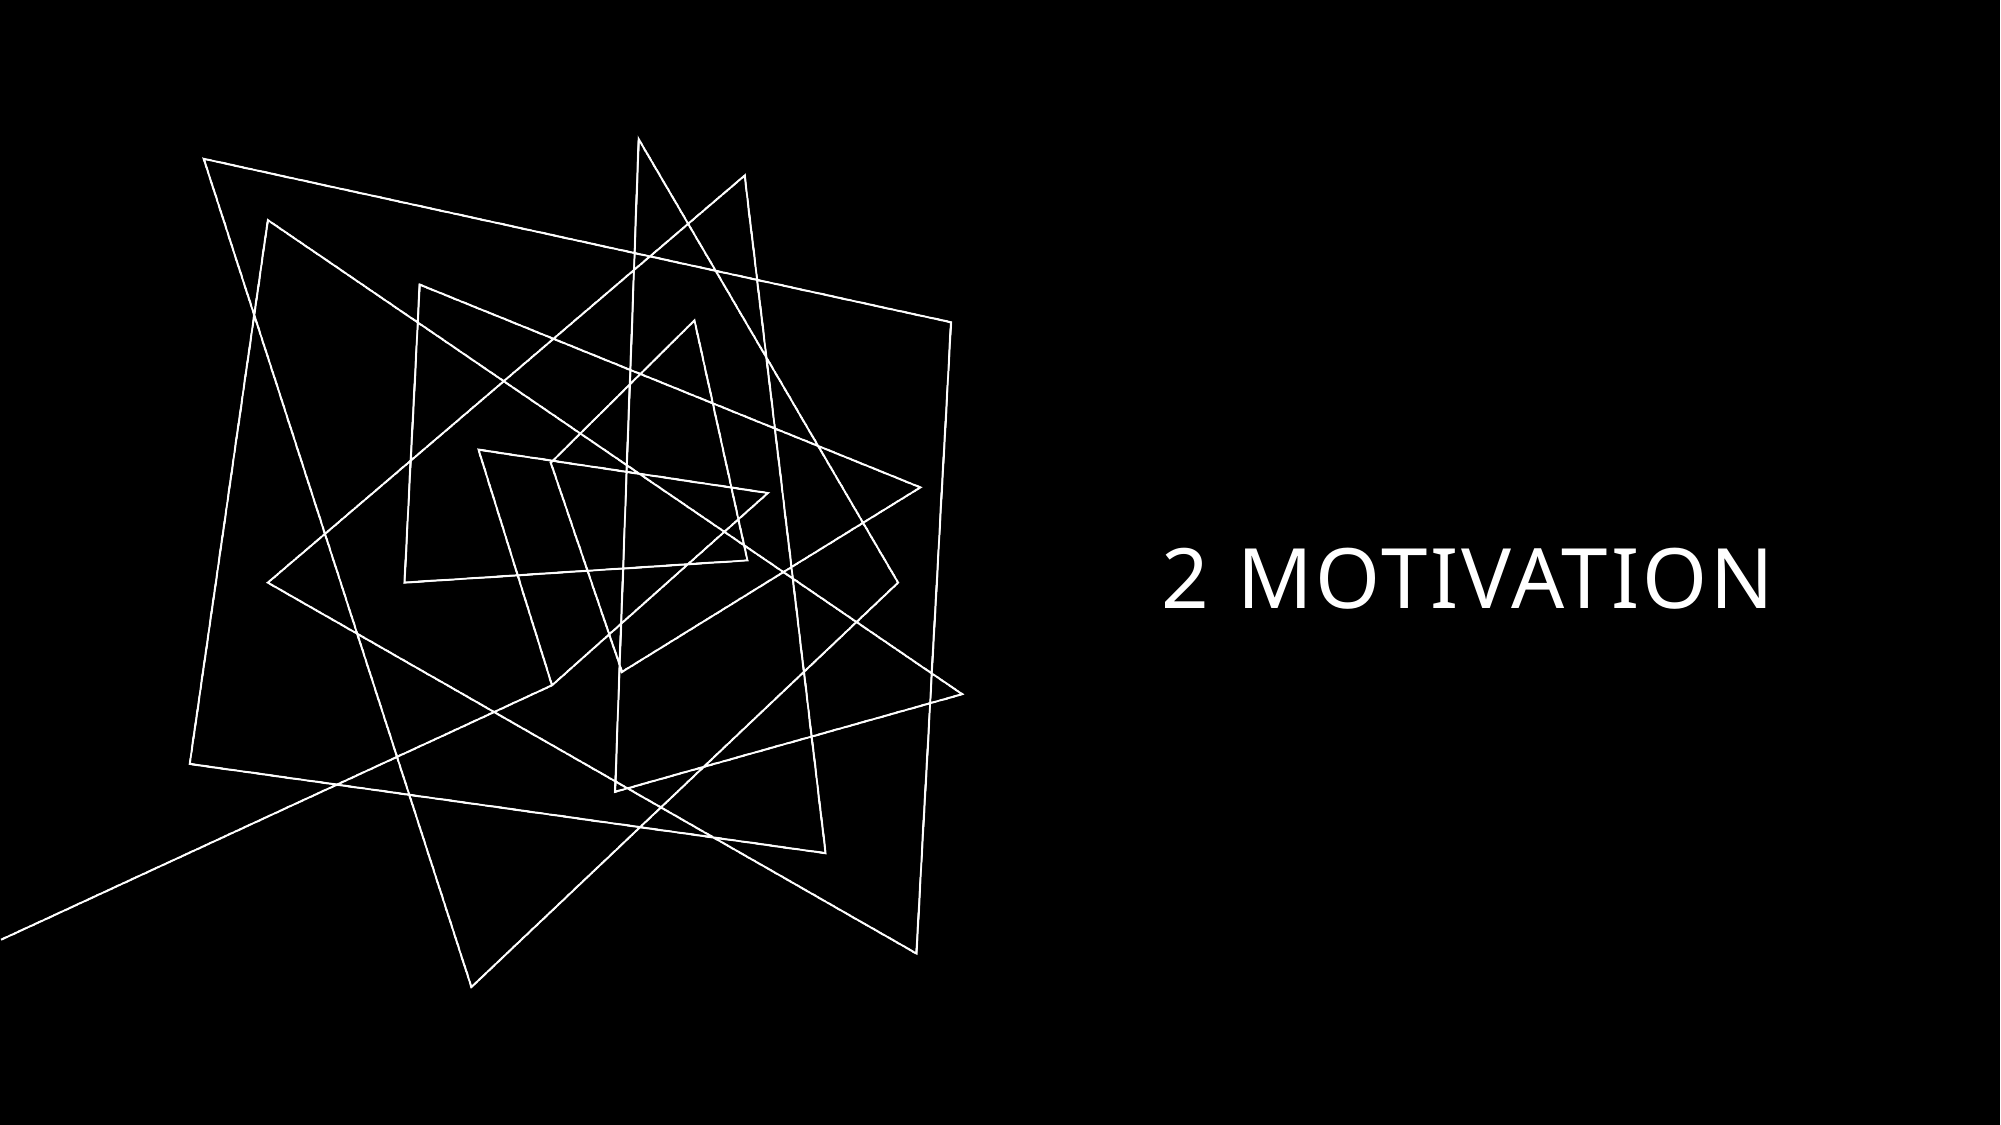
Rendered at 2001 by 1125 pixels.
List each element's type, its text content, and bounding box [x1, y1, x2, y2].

picture [0, 135, 965, 989]
title 2 motivation [1146, 66, 1833, 634]
